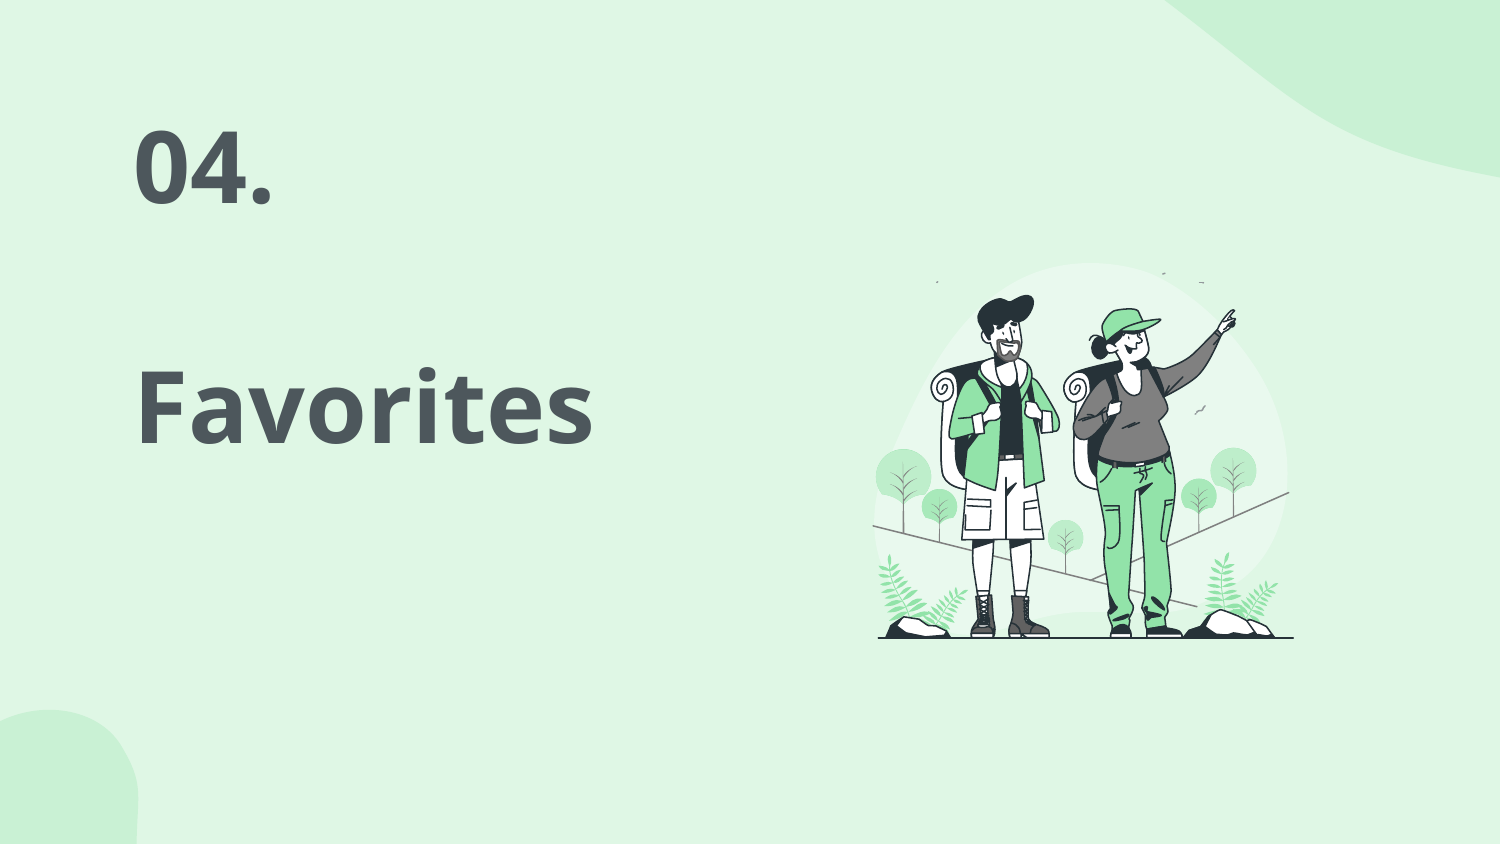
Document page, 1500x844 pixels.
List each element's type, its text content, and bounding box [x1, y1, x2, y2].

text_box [872, 262, 1294, 639]
title 04. Favorites [118, 88, 1335, 633]
